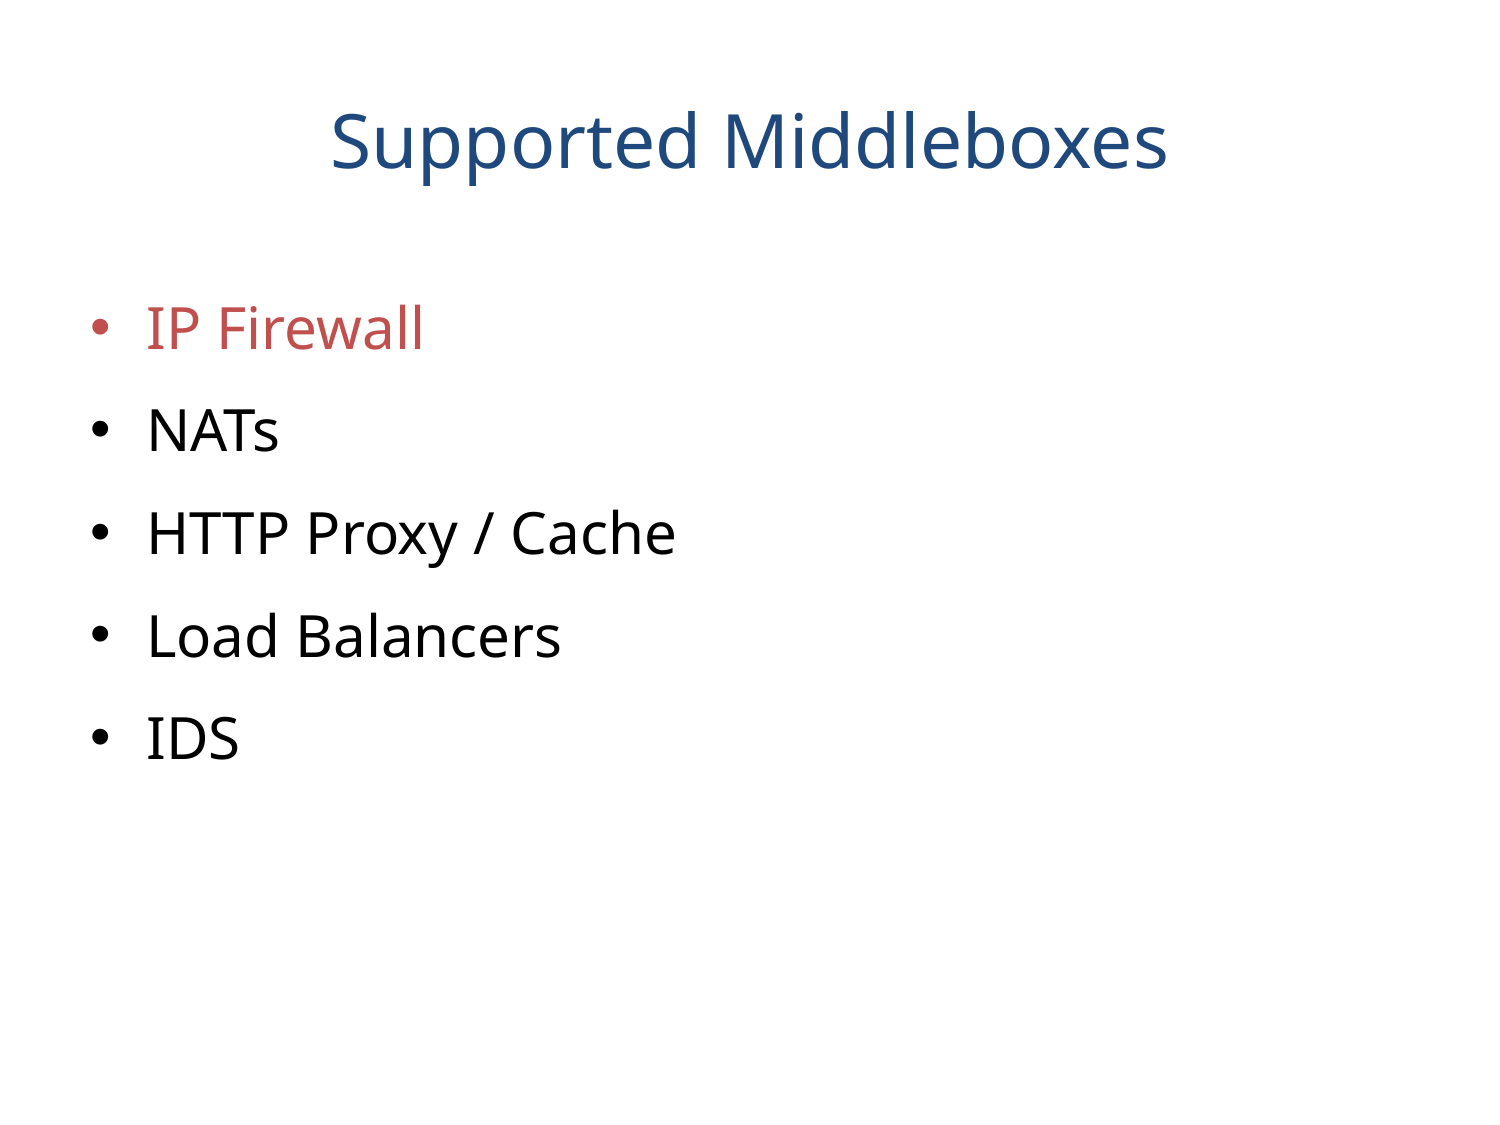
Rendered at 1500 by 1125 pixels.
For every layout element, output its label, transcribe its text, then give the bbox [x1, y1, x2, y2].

list IP Firewall NATs HTTP Proxy / Cache Load Balancers IDS [75, 262, 1425, 1005]
title Supported Middleboxes [75, 45, 1425, 233]
